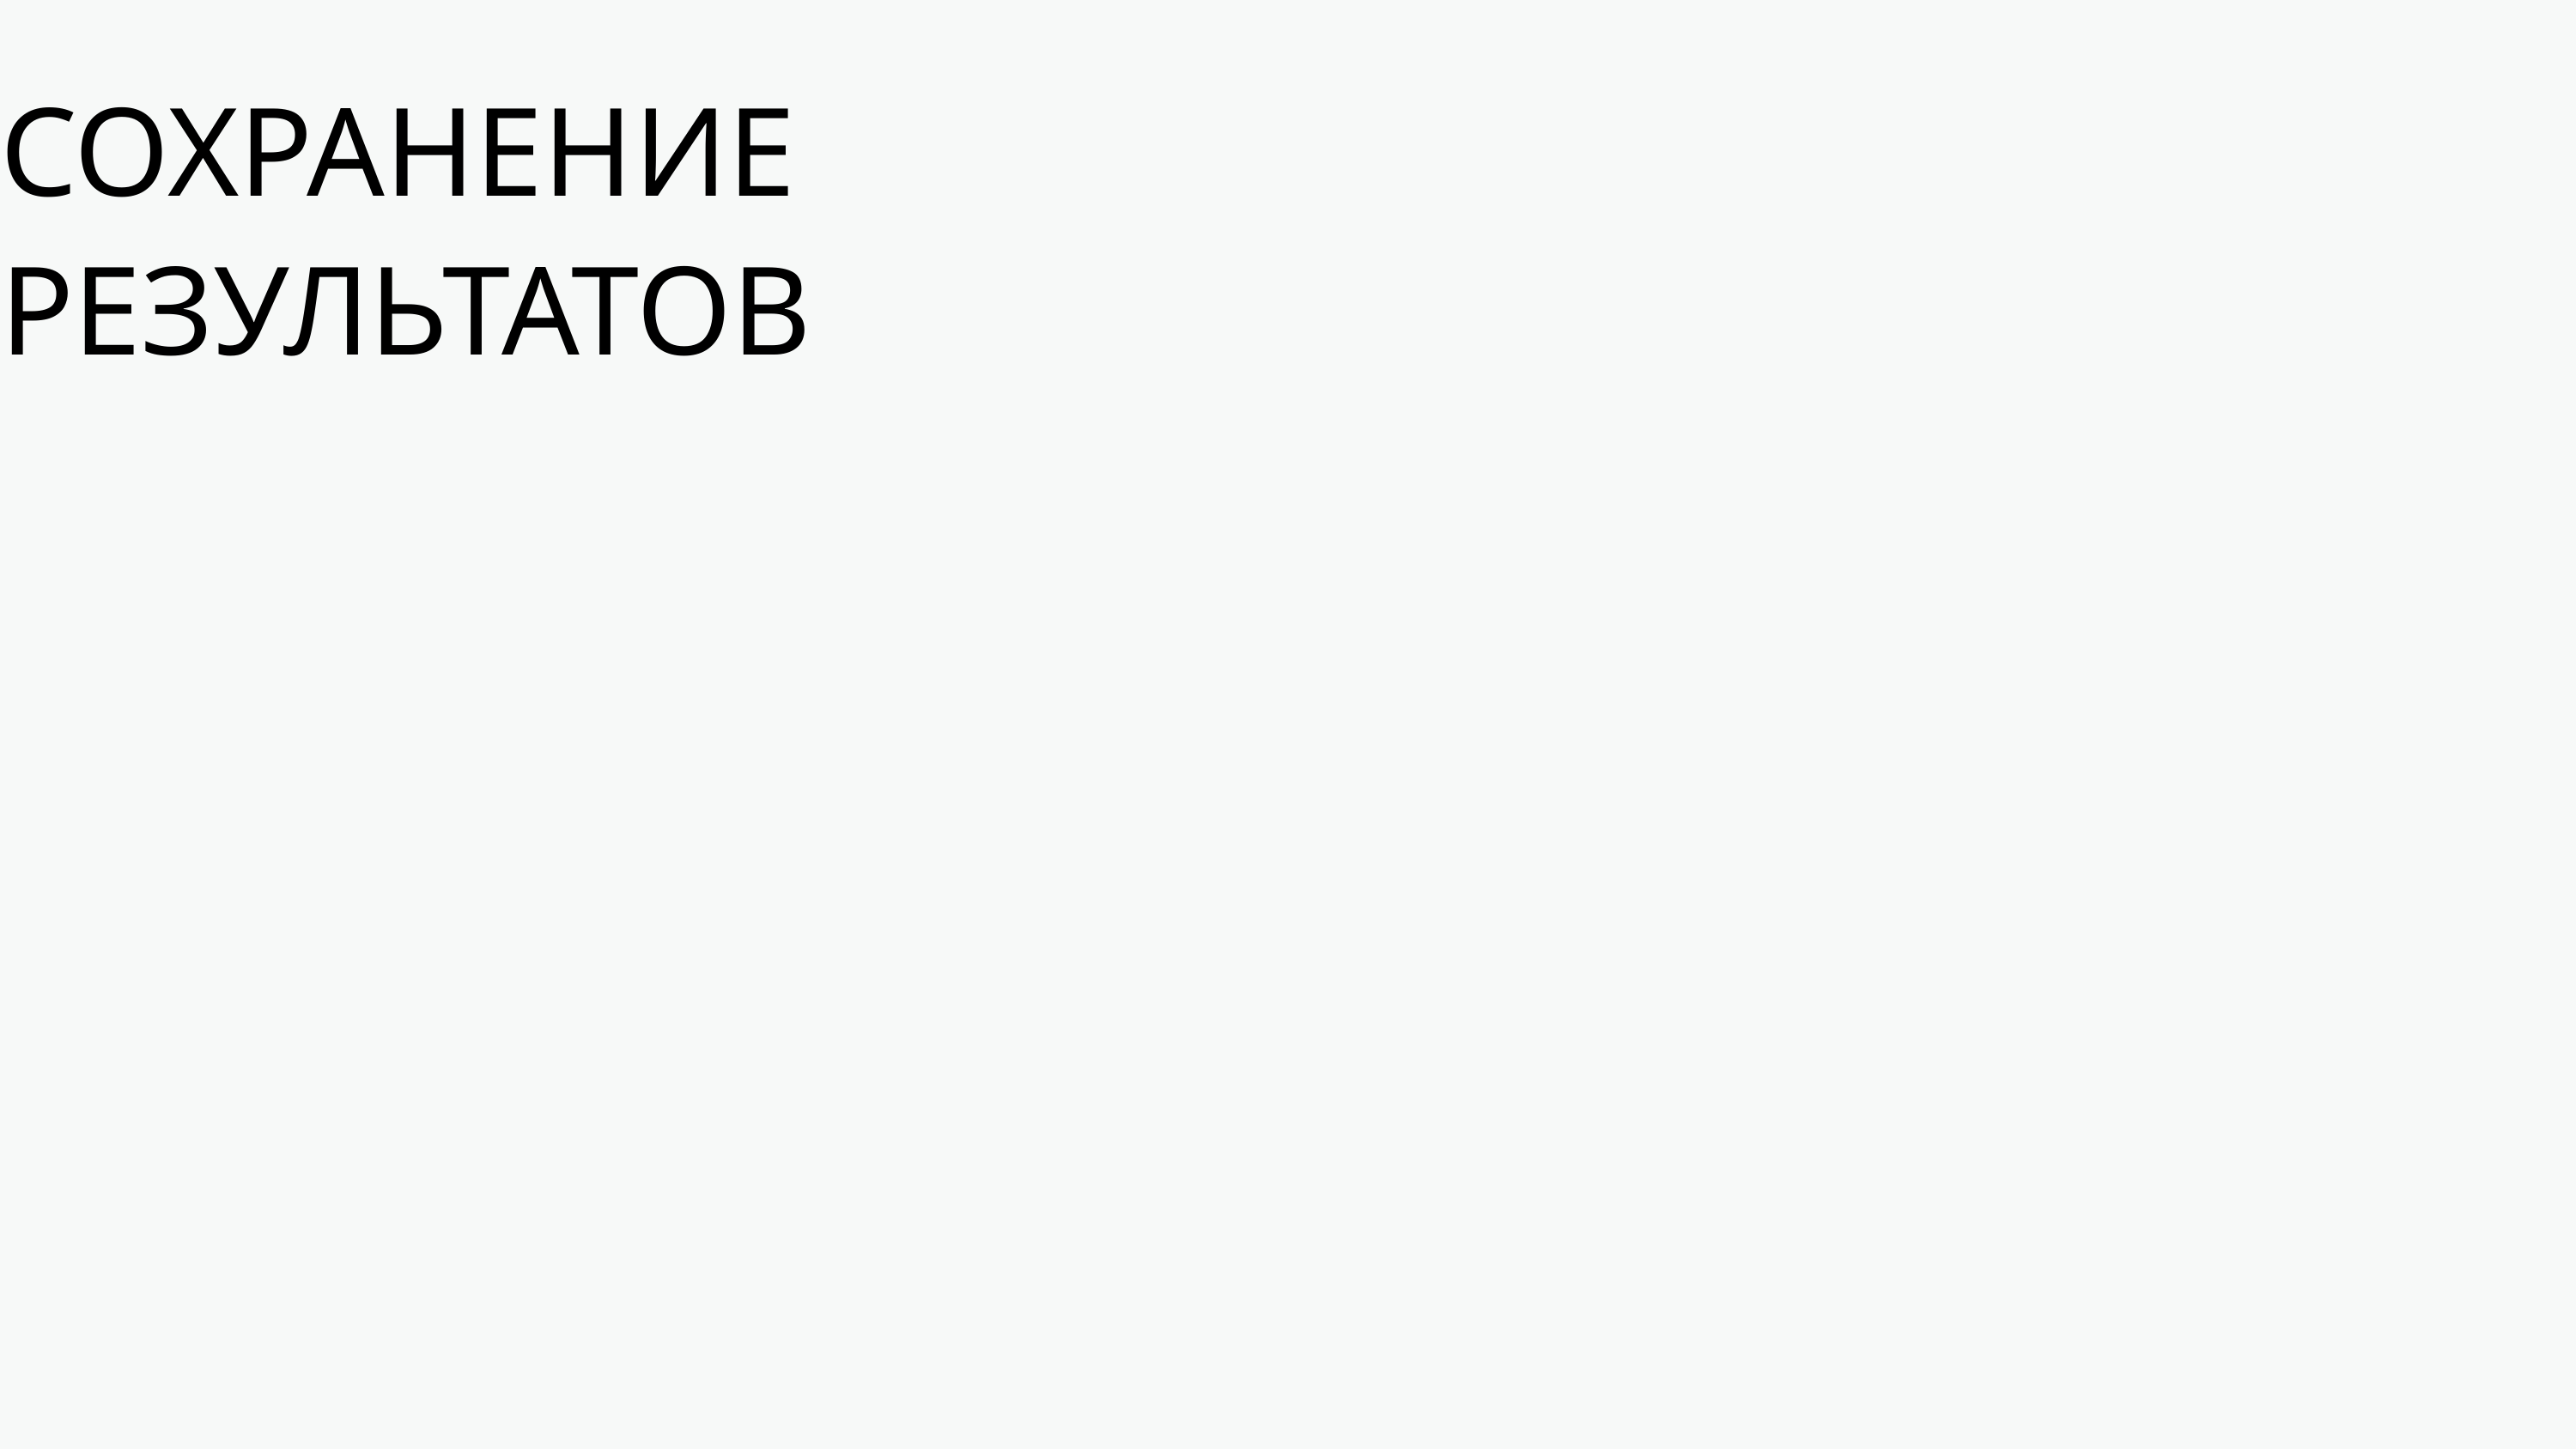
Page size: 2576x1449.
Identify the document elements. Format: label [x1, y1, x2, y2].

text_box [0, 67, 1353, 522]
